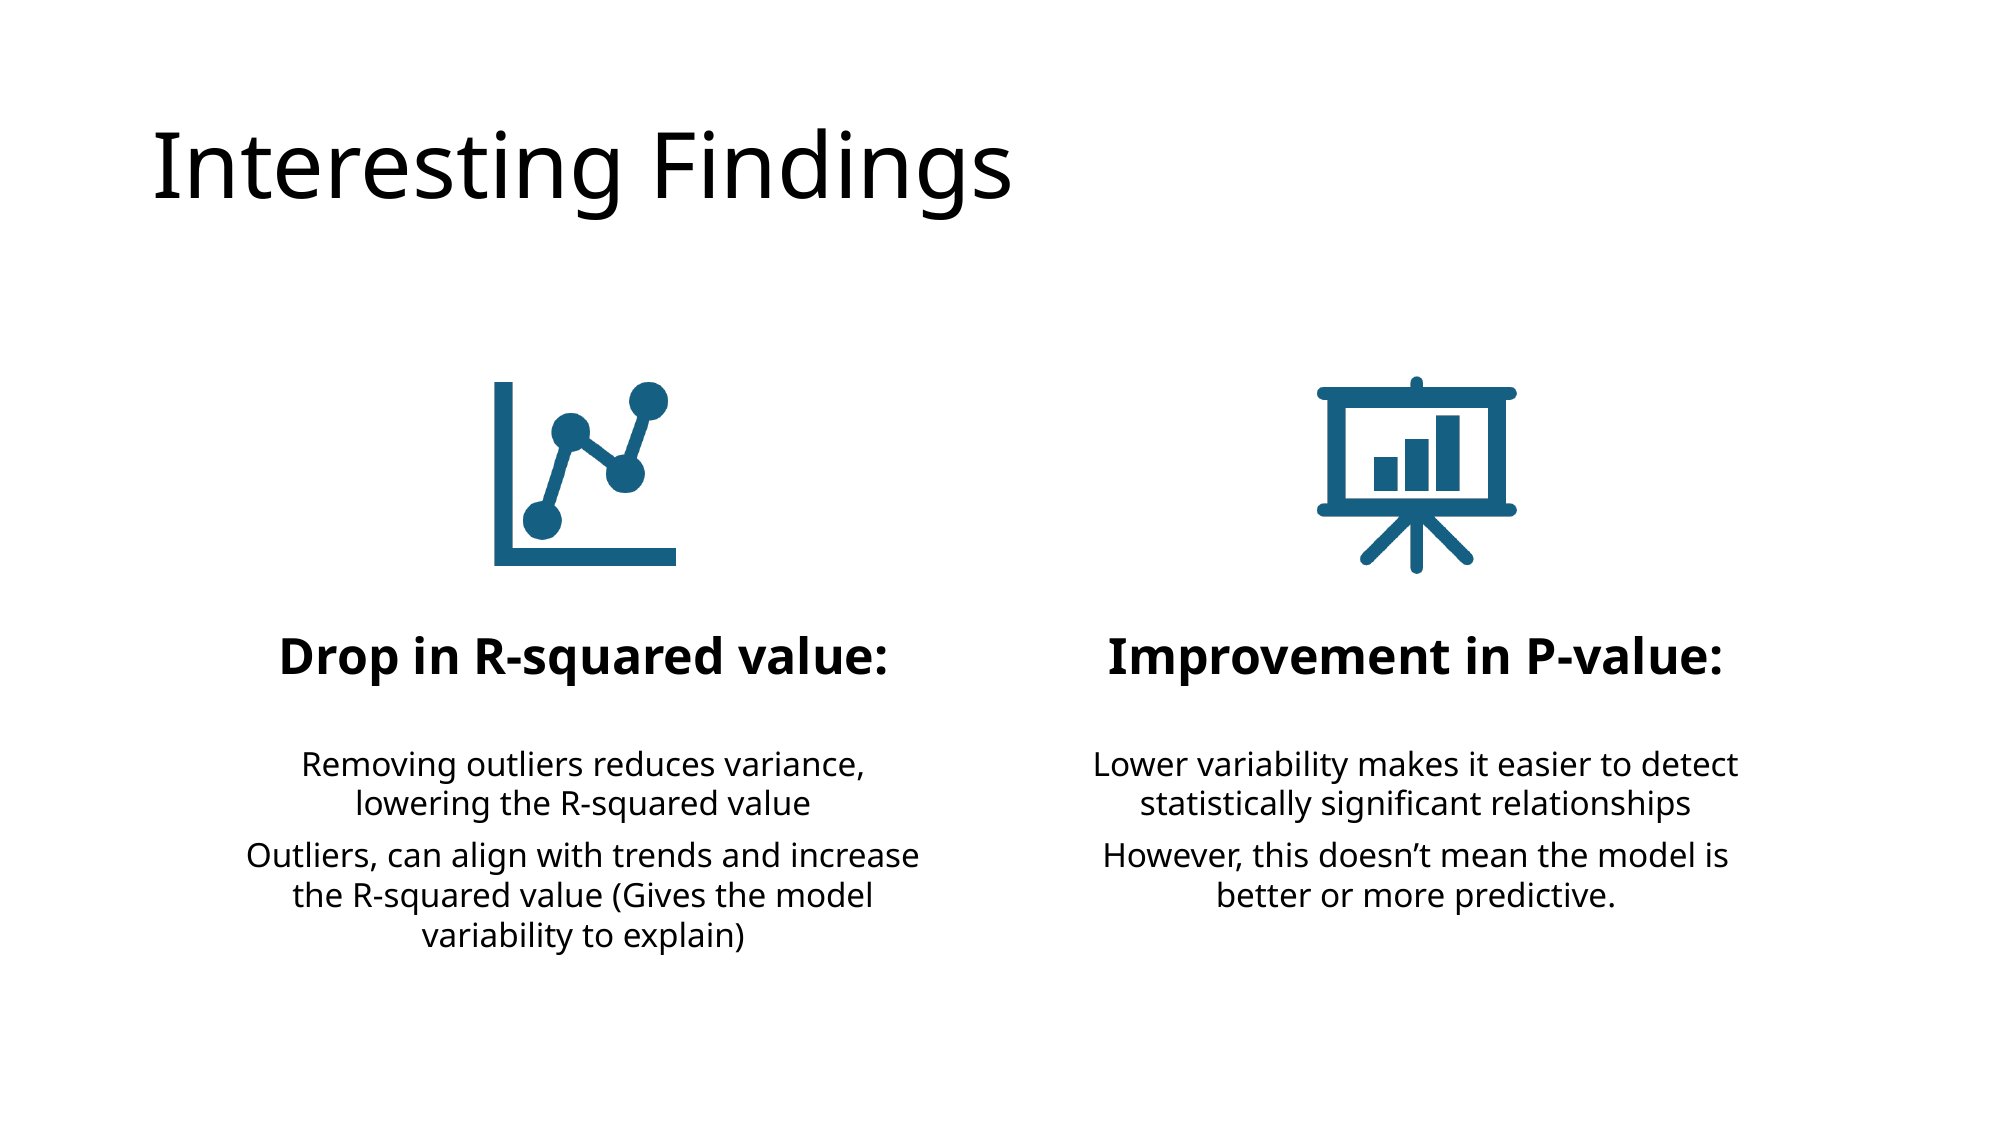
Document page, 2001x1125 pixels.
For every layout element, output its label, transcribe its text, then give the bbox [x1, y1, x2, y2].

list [136, 298, 1863, 1014]
title Interesting Findings [137, 59, 1863, 278]
